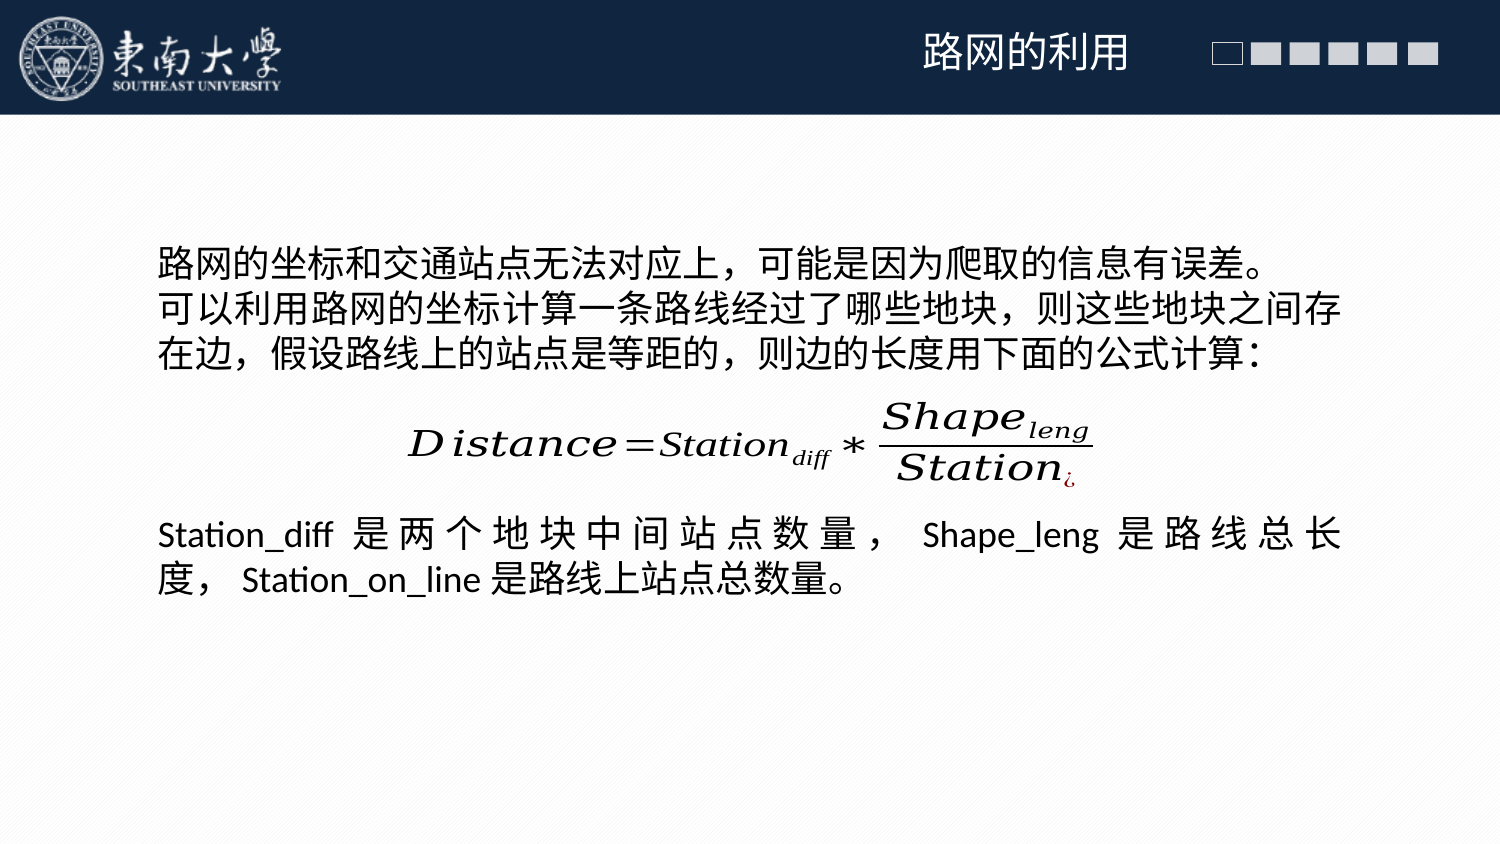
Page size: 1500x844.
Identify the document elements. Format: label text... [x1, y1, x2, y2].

list 路网的利用 [532, 18, 1147, 94]
picture [17, 13, 289, 106]
text_box 路⽹的坐标和交通站点⽆法对应上，可能是因为爬取的信息有误差。 可以利⽤路⽹的坐标计算⼀条路线经过了哪些地块，则这些地块之间存在边，假设路线上的站点是等距的，则边的⻓度⽤下⾯的公式计算： Station_diff是两个地块中间站点数量，Shape_leng是路线总长度，Station_on_line是路线上站点总数量。 [143, 232, 1357, 608]
